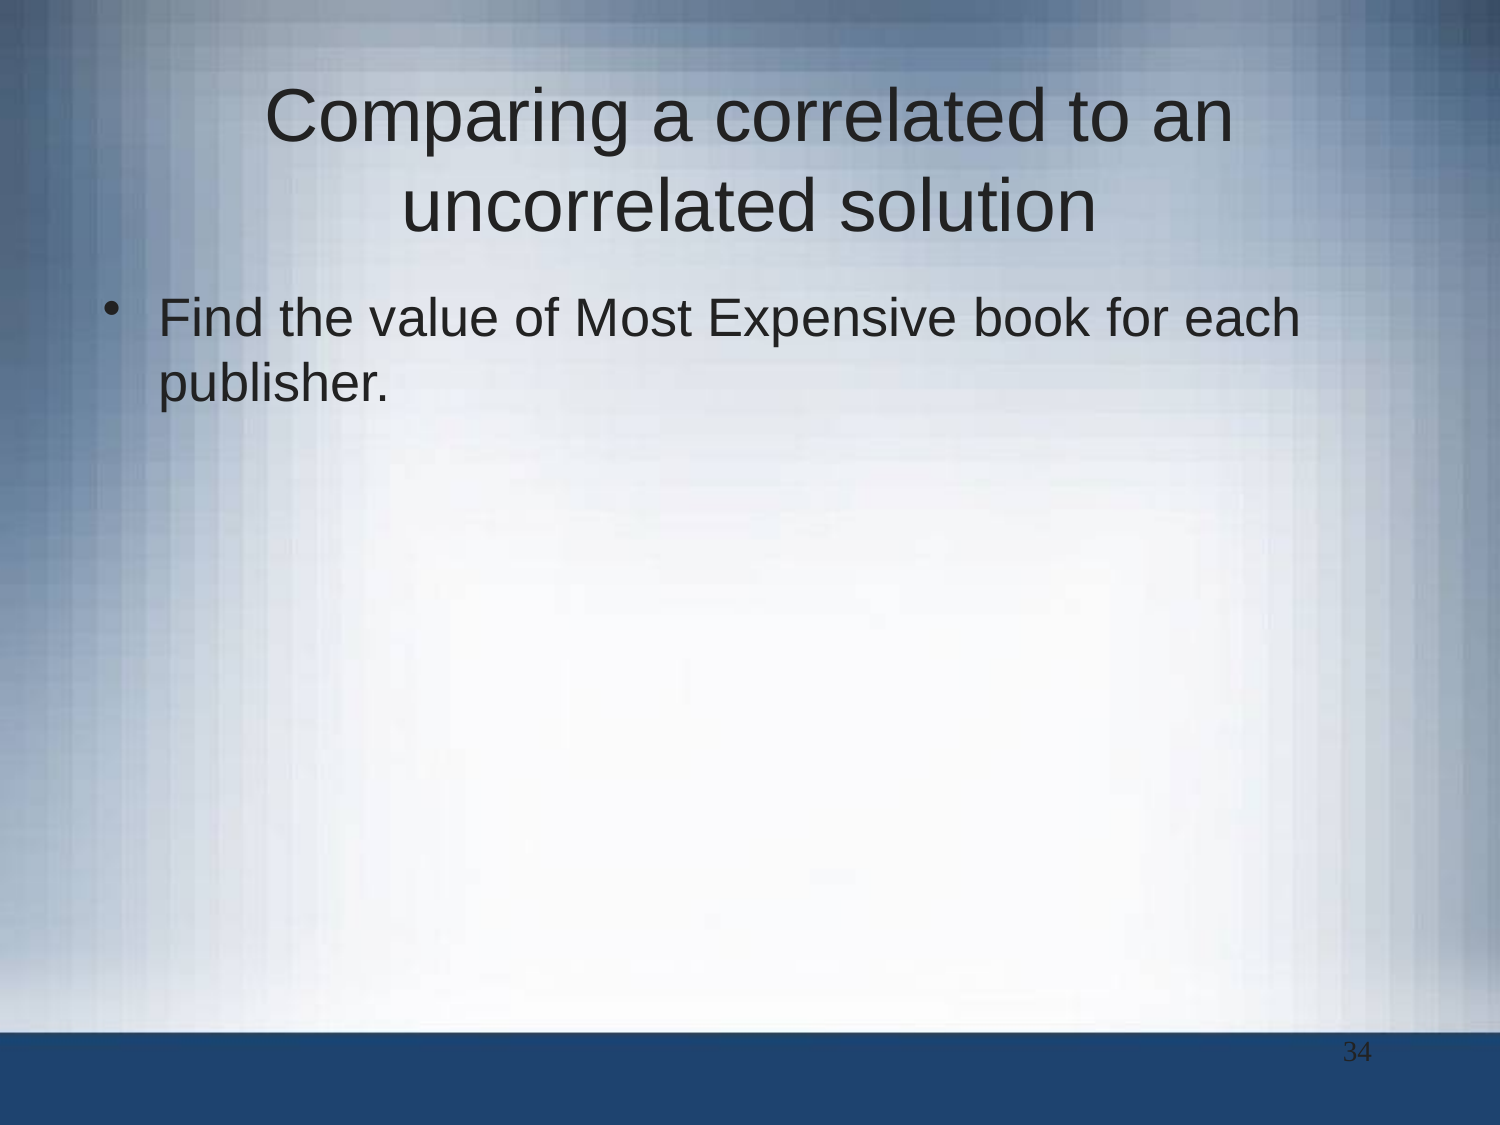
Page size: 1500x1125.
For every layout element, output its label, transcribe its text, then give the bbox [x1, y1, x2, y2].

slide_number 34 [1074, 1025, 1388, 1100]
picture [0, 0, 1500, 1125]
title Comparing a correlated to an uncorrelated solution [87, 62, 1413, 250]
list Find the value of Most Expensive book for each publisher. [87, 275, 1413, 1025]
